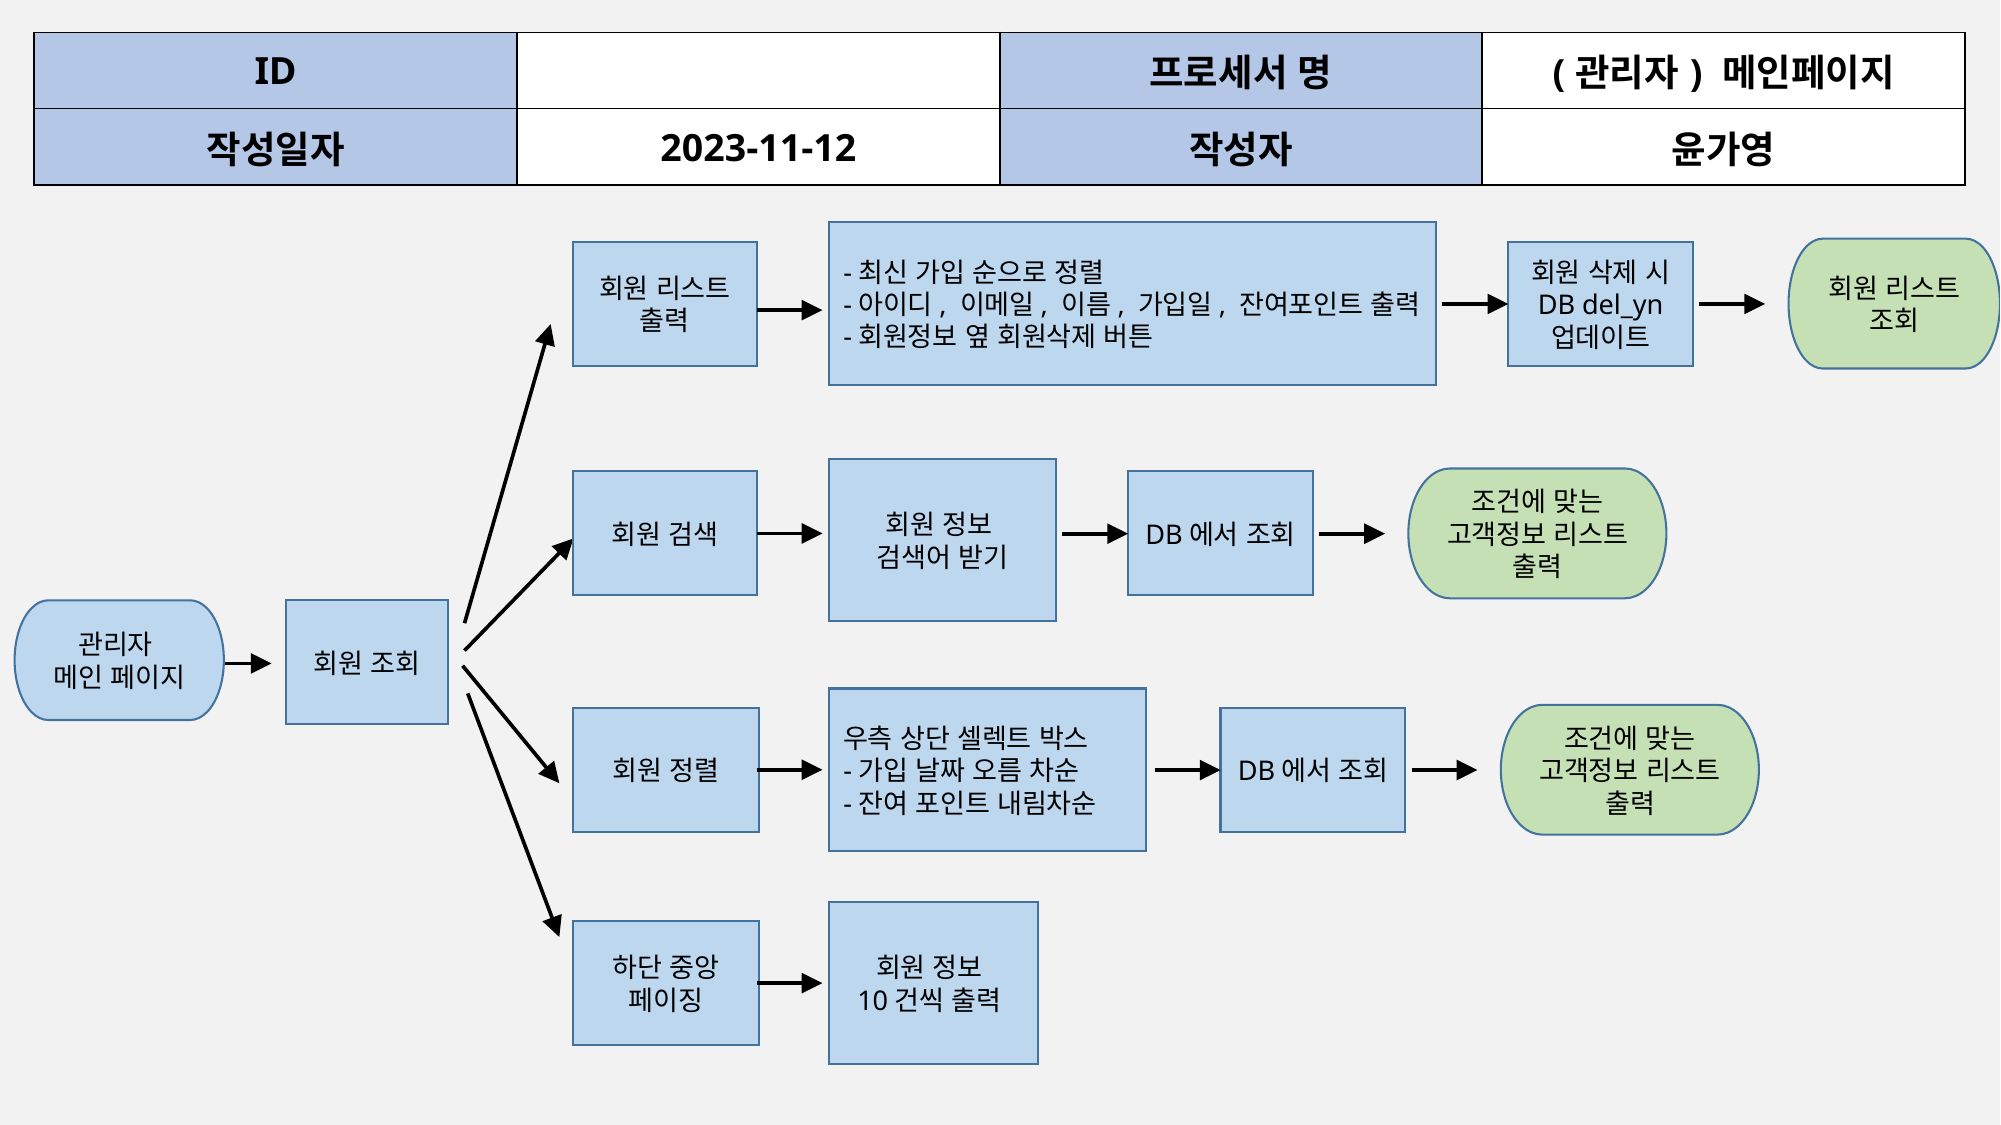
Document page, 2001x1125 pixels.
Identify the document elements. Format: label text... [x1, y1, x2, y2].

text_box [464, 324, 551, 624]
table_header 프로세서 명 [1001, 33, 1481, 108]
table_cell 작성자 [1001, 109, 1481, 184]
text_box DB에서 조회 [1219, 707, 1406, 833]
text_box 회원 삭제 시 DB del_yn 업데이트 [1507, 241, 1694, 367]
text_box 회원 조회 [285, 599, 449, 725]
table_cell 윤가영 [1483, 109, 1964, 184]
table_header (관리자) 메인페이지 [1483, 33, 1964, 108]
text_box 회원 정렬 [572, 707, 760, 833]
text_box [467, 693, 560, 937]
text_box 관리자 메인 페이지 [13, 599, 225, 722]
text_box 회원 리스트 조회 [1787, 237, 2000, 370]
text_box 회원 정보 검색어 받기 [828, 458, 1057, 622]
text_box 조건에 맞는 고객정보 리스트 출력 [1407, 467, 1668, 600]
text_box 회원 검색 [572, 470, 758, 596]
text_box -최신 가입 순으로 정렬 -아이디, 이메일, 이름, 가입일, 잔여포인트 출력 -회원정보 옆 회원삭제 버튼 [828, 221, 1437, 386]
text_box DB에서 조회 [1127, 470, 1314, 596]
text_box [462, 665, 560, 784]
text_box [464, 538, 574, 651]
table_header [518, 33, 999, 108]
table_cell 2023-11-12 [518, 109, 999, 184]
table_header ID [35, 33, 516, 108]
text_box 조건에 맞는 고객정보 리스트 출력 [1499, 703, 1760, 836]
text_box 우측 상단 셀렉트 박스 -가입 날짜 오름 차순 -잔여 포인트 내림차순 [828, 687, 1147, 852]
text_box 회원 정보 10건씩 출력 [828, 901, 1039, 1065]
text_box 회원 리스트 출력 [572, 241, 758, 367]
text_box 하단 중앙 페이징 [572, 920, 760, 1046]
table_cell 작성일자 [35, 109, 516, 184]
